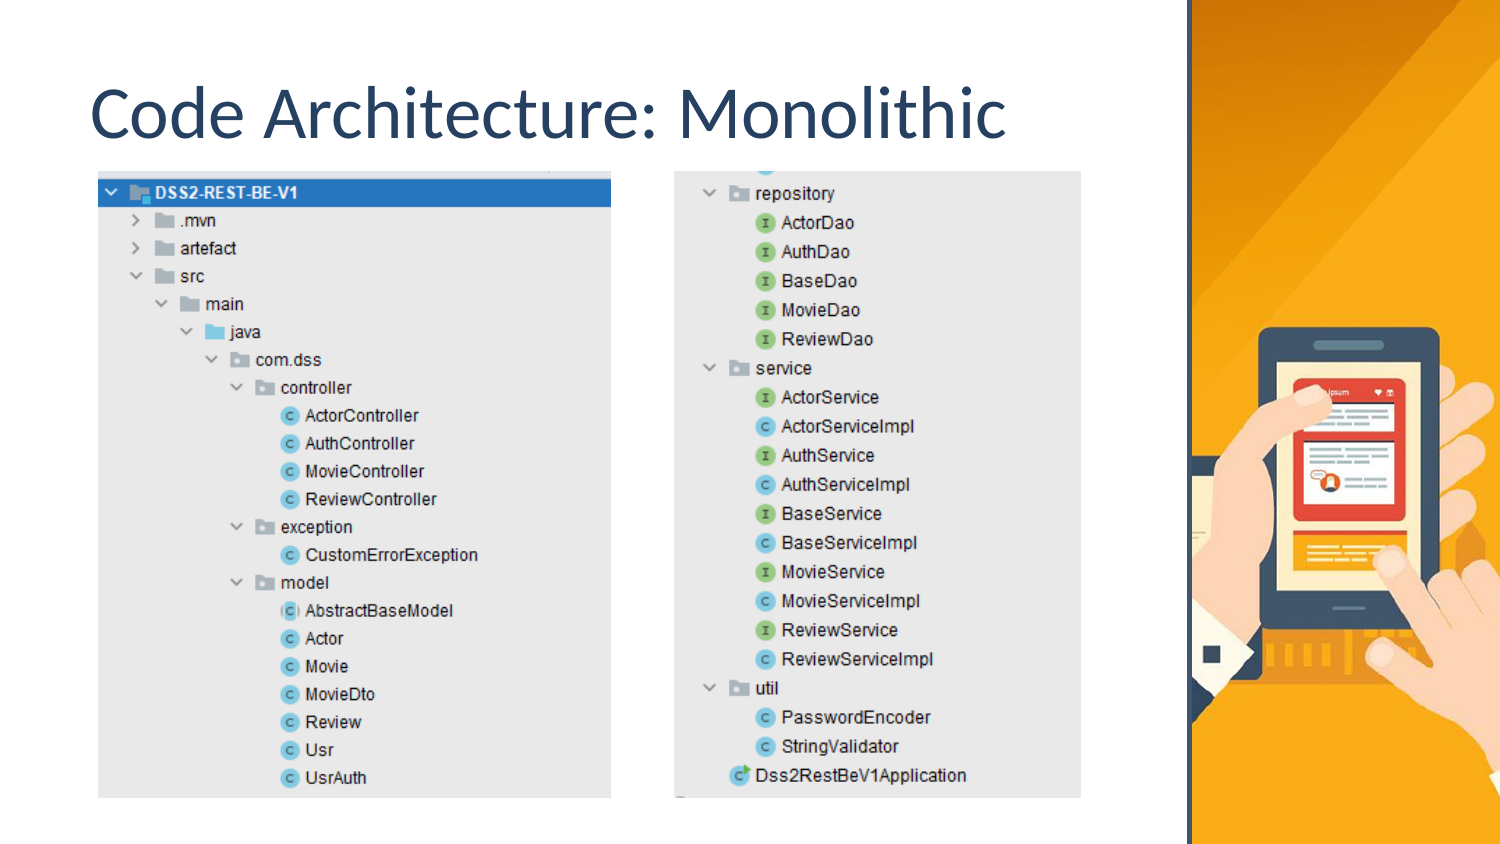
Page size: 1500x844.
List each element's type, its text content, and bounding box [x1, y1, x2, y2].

title Code Architecture: Monolithic [75, 46, 1124, 172]
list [98, 171, 611, 798]
picture [0, 0, 1500, 844]
